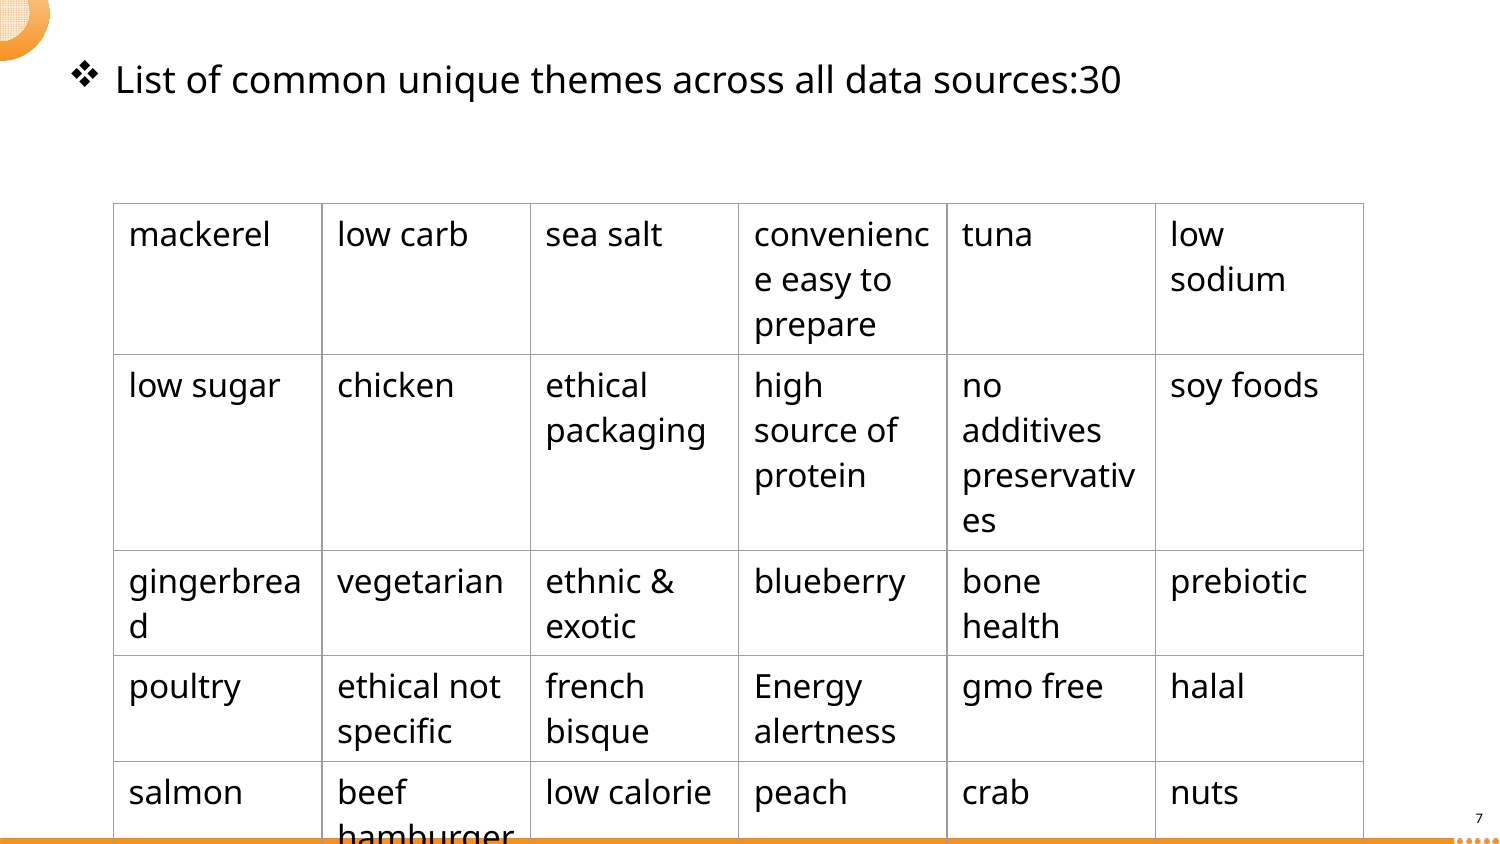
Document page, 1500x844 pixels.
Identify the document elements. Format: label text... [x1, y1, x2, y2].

table_cell low sugar [114, 355, 321, 550]
table_header low carb [323, 204, 530, 354]
title List of common unique themes across all data sources:30 [68, 61, 1432, 137]
table_cell gmo free [948, 656, 1155, 761]
table_cell ethical packaging [531, 355, 738, 550]
table_cell crab [948, 762, 1155, 844]
table_cell blueberry [739, 551, 946, 655]
table_cell halal [1156, 656, 1363, 761]
table_cell beef hamburger [323, 762, 530, 844]
table_cell nuts [1156, 762, 1363, 844]
table_cell salmon [114, 762, 321, 844]
table_cell Energy alertness [739, 656, 946, 761]
table_cell poultry [114, 656, 321, 761]
table_cell ethnic & exotic [531, 551, 738, 655]
table_header low sodium [1156, 204, 1363, 354]
table_header tuna [948, 204, 1155, 354]
table_cell gingerbread [114, 551, 321, 655]
table_cell soy foods [1156, 355, 1363, 550]
table_cell high source of protein [739, 355, 946, 550]
table_cell peach [739, 762, 946, 844]
table_cell vegetarian [323, 551, 530, 655]
table_cell ethical not specific [323, 656, 530, 761]
picture [0, 837, 113, 844]
table_header mackerel [114, 204, 321, 354]
table_cell chicken [323, 355, 530, 550]
picture [1364, 837, 1500, 844]
table_cell no additives preservatives [948, 355, 1155, 550]
table_cell prebiotic [1156, 551, 1363, 655]
table_cell bone health [948, 551, 1155, 655]
table_header sea salt [531, 204, 738, 354]
table_cell low calorie [531, 762, 738, 844]
table_cell french bisque [531, 656, 738, 761]
table_header convenience easy to prepare [739, 204, 946, 354]
